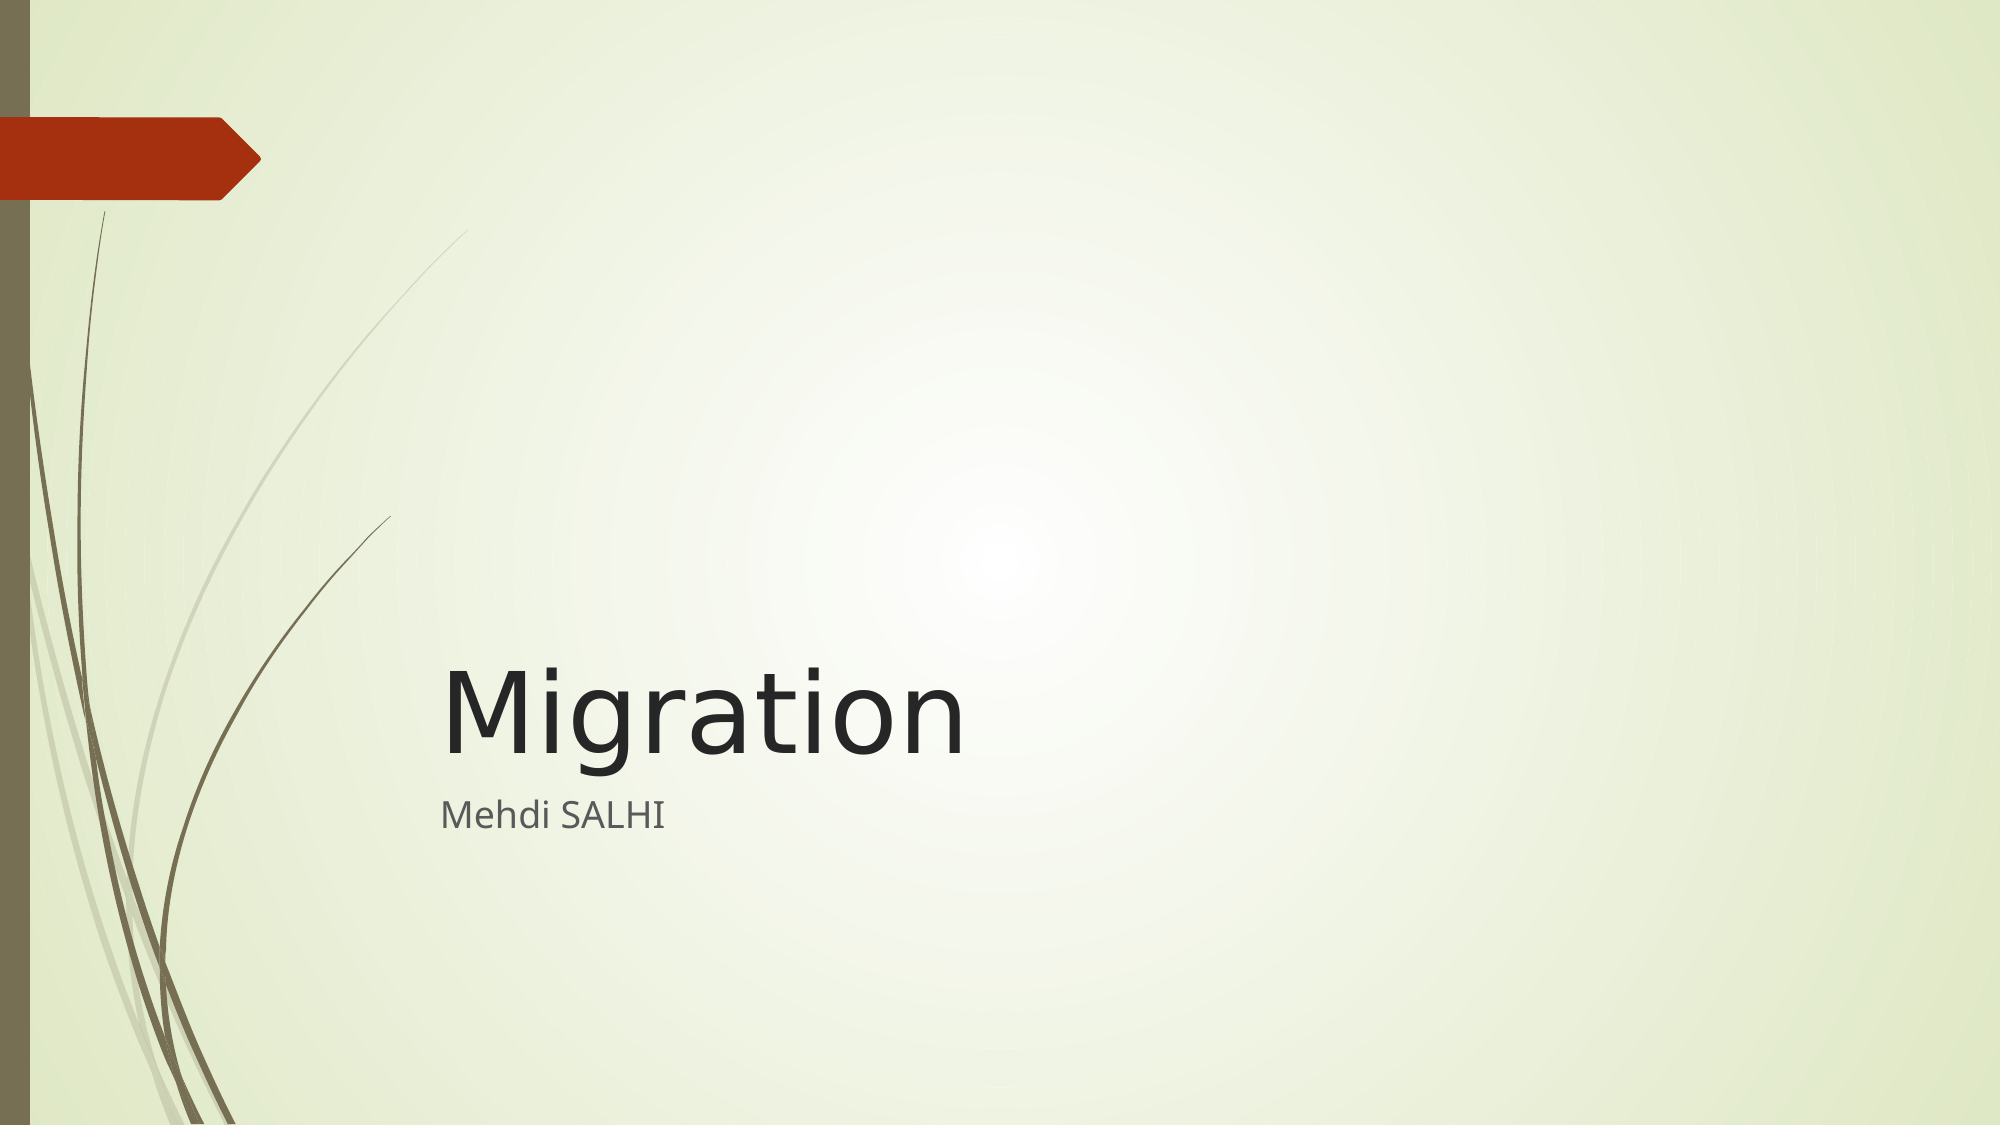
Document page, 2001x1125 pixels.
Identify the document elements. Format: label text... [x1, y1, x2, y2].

subtitle Mehdi SALHI [424, 783, 1888, 969]
title Migration [424, 412, 1888, 783]
